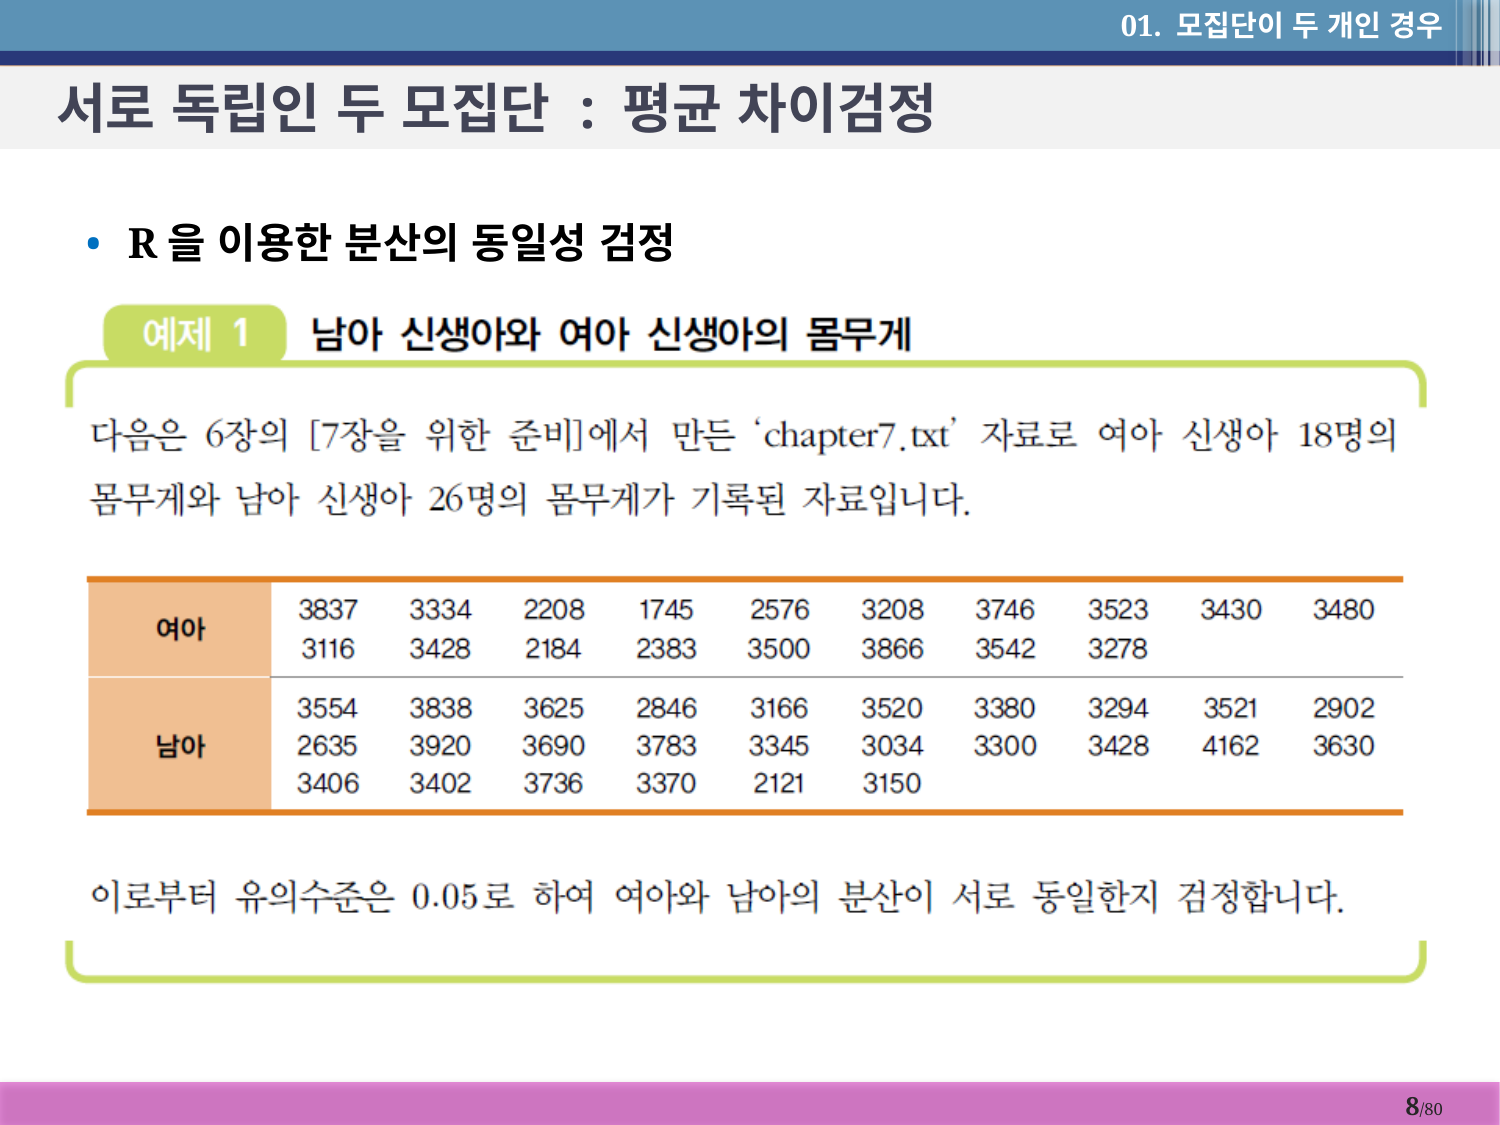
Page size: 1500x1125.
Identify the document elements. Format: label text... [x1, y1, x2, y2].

picture [59, 290, 1441, 1002]
text_box 01. 모집단이 두 개인 경우 [820, 0, 1459, 50]
list R을 이용한 분산의 동일성 검정 [53, 184, 1447, 1079]
text_box [41, 0, 1459, 55]
title 서로 독립인 두 모집단 : 평균 차이검정 [41, 64, 1459, 149]
